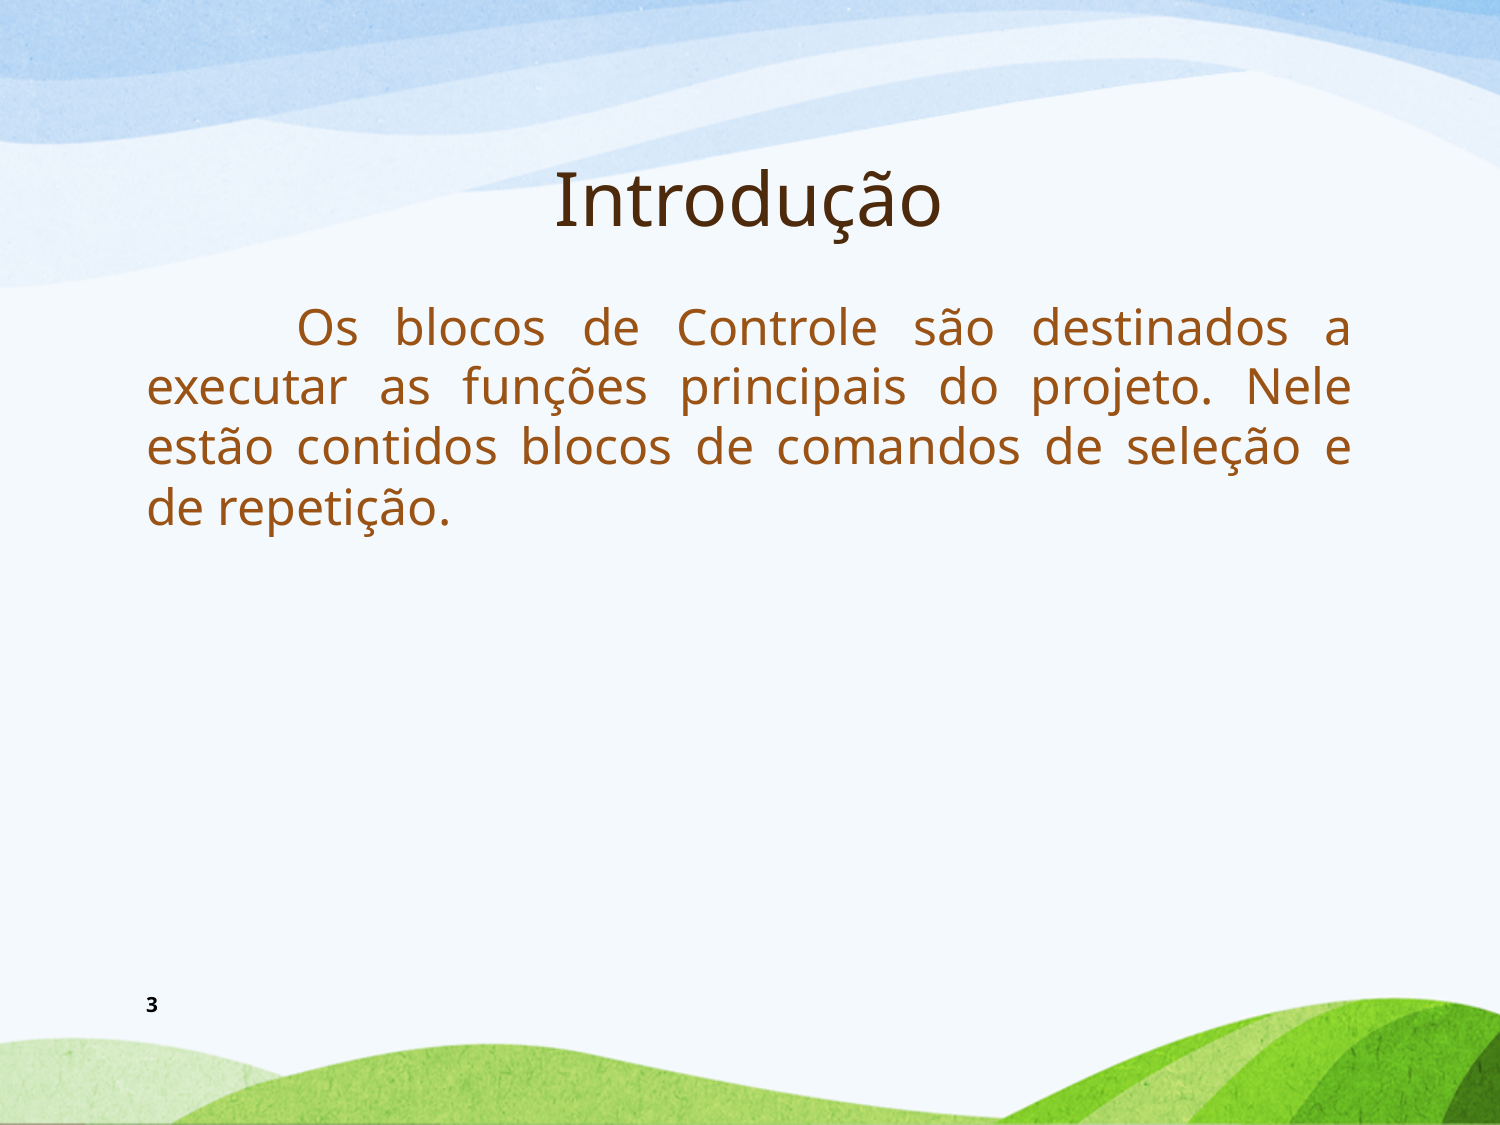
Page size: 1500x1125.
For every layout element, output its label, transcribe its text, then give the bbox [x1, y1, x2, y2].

list Os blocos de Controle são destinados a executar as funções principais do projeto. Nele estão contidos blocos de comandos de seleção e de repetição. [131, 287, 1369, 982]
picture [0, 0, 1500, 1125]
title Introdução [131, 50, 1369, 250]
slide_number 3 [131, 987, 225, 1025]
